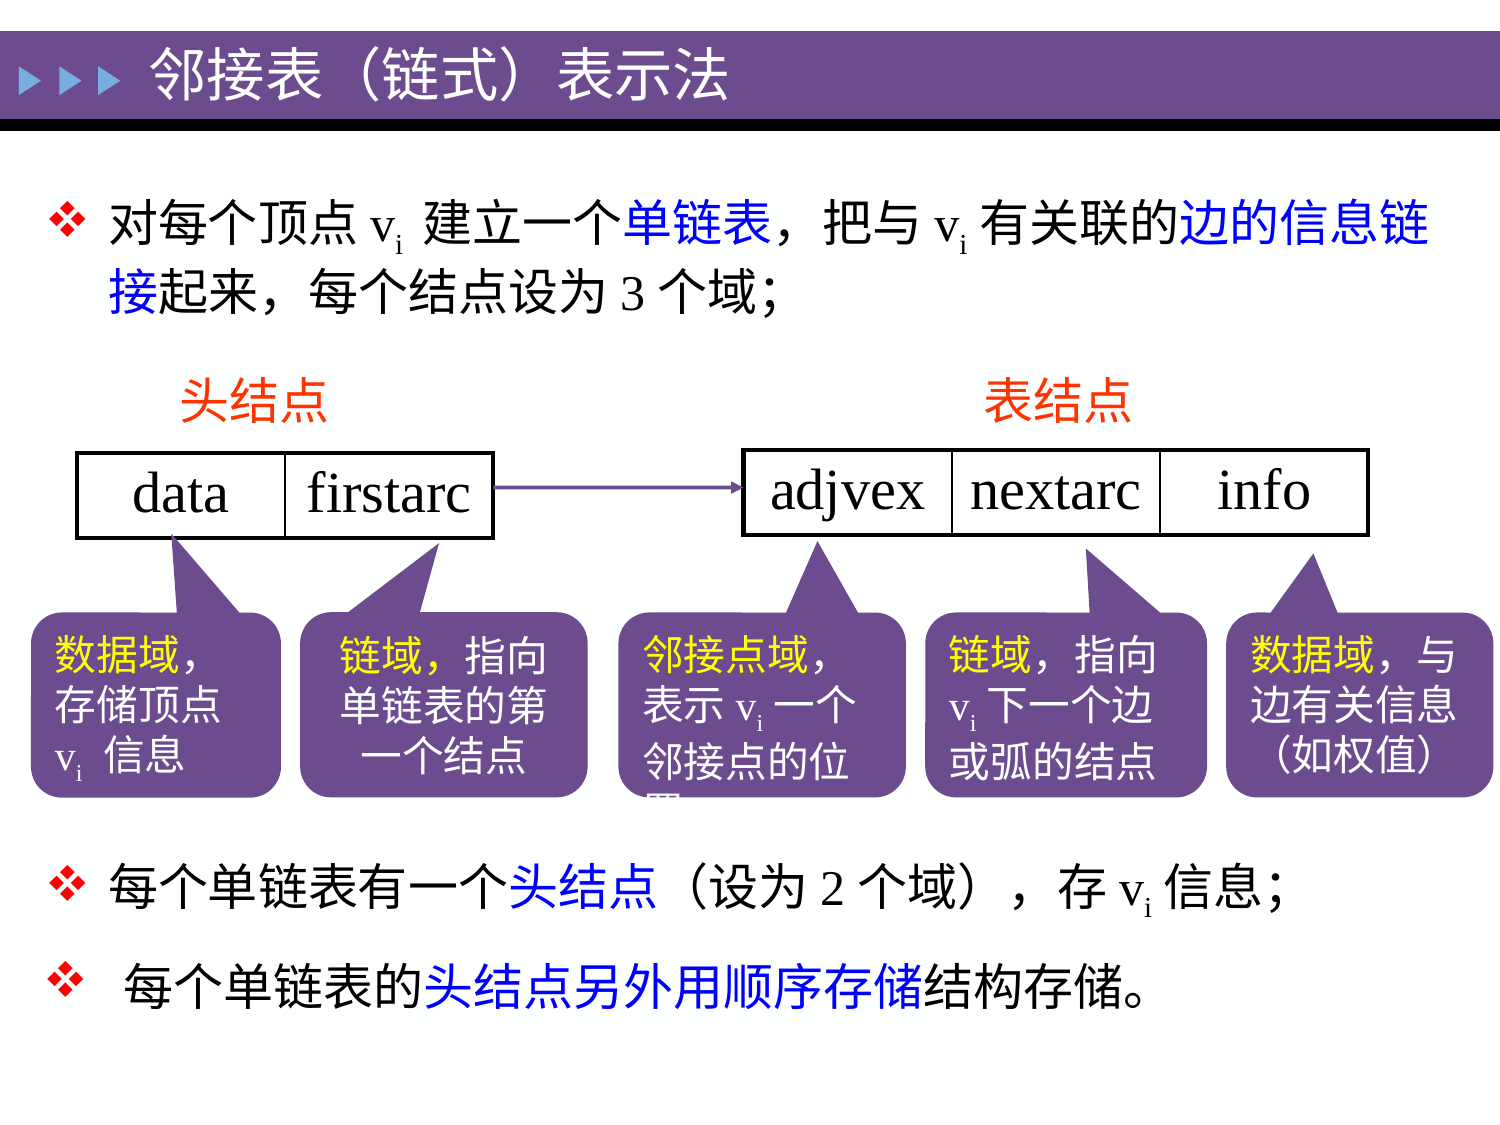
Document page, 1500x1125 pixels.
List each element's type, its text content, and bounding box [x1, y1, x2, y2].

text_box 邻接点域，表示vi一个邻接点的位置 [618, 541, 906, 798]
text_box [493, 481, 744, 494]
text_box 每个单链表有一个头结点（设为2个域），存vi信息； [30, 847, 1500, 931]
table_header firstarc [286, 455, 491, 536]
text_box 链域，指向单链表的第一个结点 [300, 543, 588, 798]
text_box 邻接表（链式）表示法 [134, 30, 1079, 116]
text_box 数据域，存储顶点vi 信息 [30, 533, 281, 798]
table_header nextarc [953, 452, 1159, 533]
table_header info [1161, 452, 1366, 533]
text_box 对每个顶点vi 建立一个单链表，把与vi有关联的边的信息链接起来，每个结点设为3个域； [30, 184, 1469, 328]
text_box 头结点 [164, 362, 365, 438]
text_box 表结点 [968, 362, 1169, 438]
table_header data [79, 455, 284, 536]
text_box 每个单链表的头结点另外用顺序存储结构存储。 [28, 948, 1189, 1023]
table_header adjvex [746, 452, 951, 533]
text_box 数据域，与边有关信息（如权值） [1226, 553, 1494, 798]
text_box 链域，指向vi下一个边或弧的结点 [925, 548, 1208, 798]
